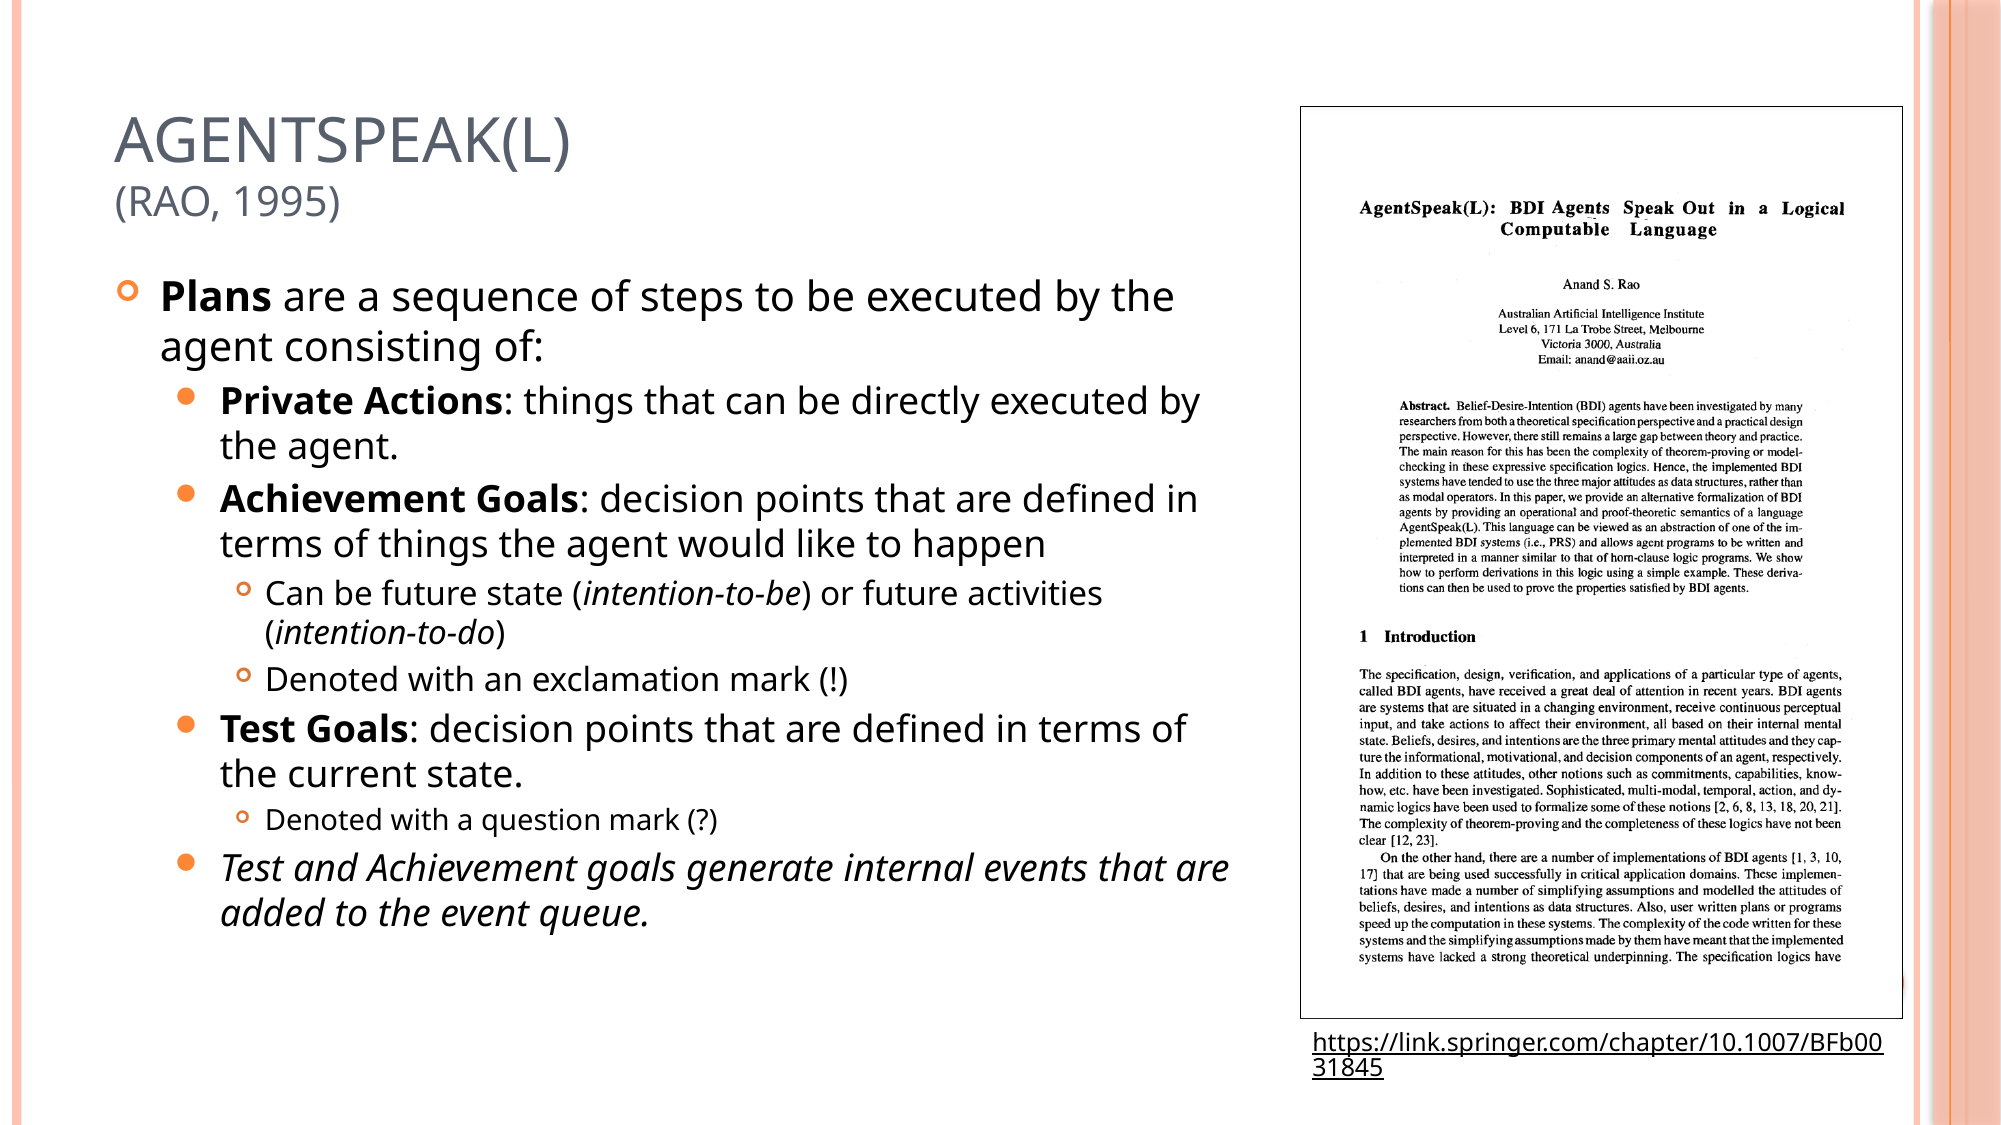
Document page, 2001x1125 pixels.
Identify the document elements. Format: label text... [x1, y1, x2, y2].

list Plans are a sequence of steps to be executed by the agent consisting of: Private Actions: things that can be directly executed by the agent. Achievement Goals: decision points that are defined in terms of things the agent would like to happen Can be future state (intention-to-be) or future activities (intention-to-do) Denoted with an exclamation mark (!) Test Goals: decision points that are defined in terms of the current state. Denoted with a question mark (?) Test and Achievement goals generate internal events that are added to the event queue. [99, 262, 1263, 1062]
text_box https://link.springer.com/chapter/10.1007/BFb0031845 [1297, 1026, 1900, 1098]
picture [1299, 105, 1903, 1020]
title AgentSpeak(L) (RAO, 1995) [99, 45, 1734, 233]
